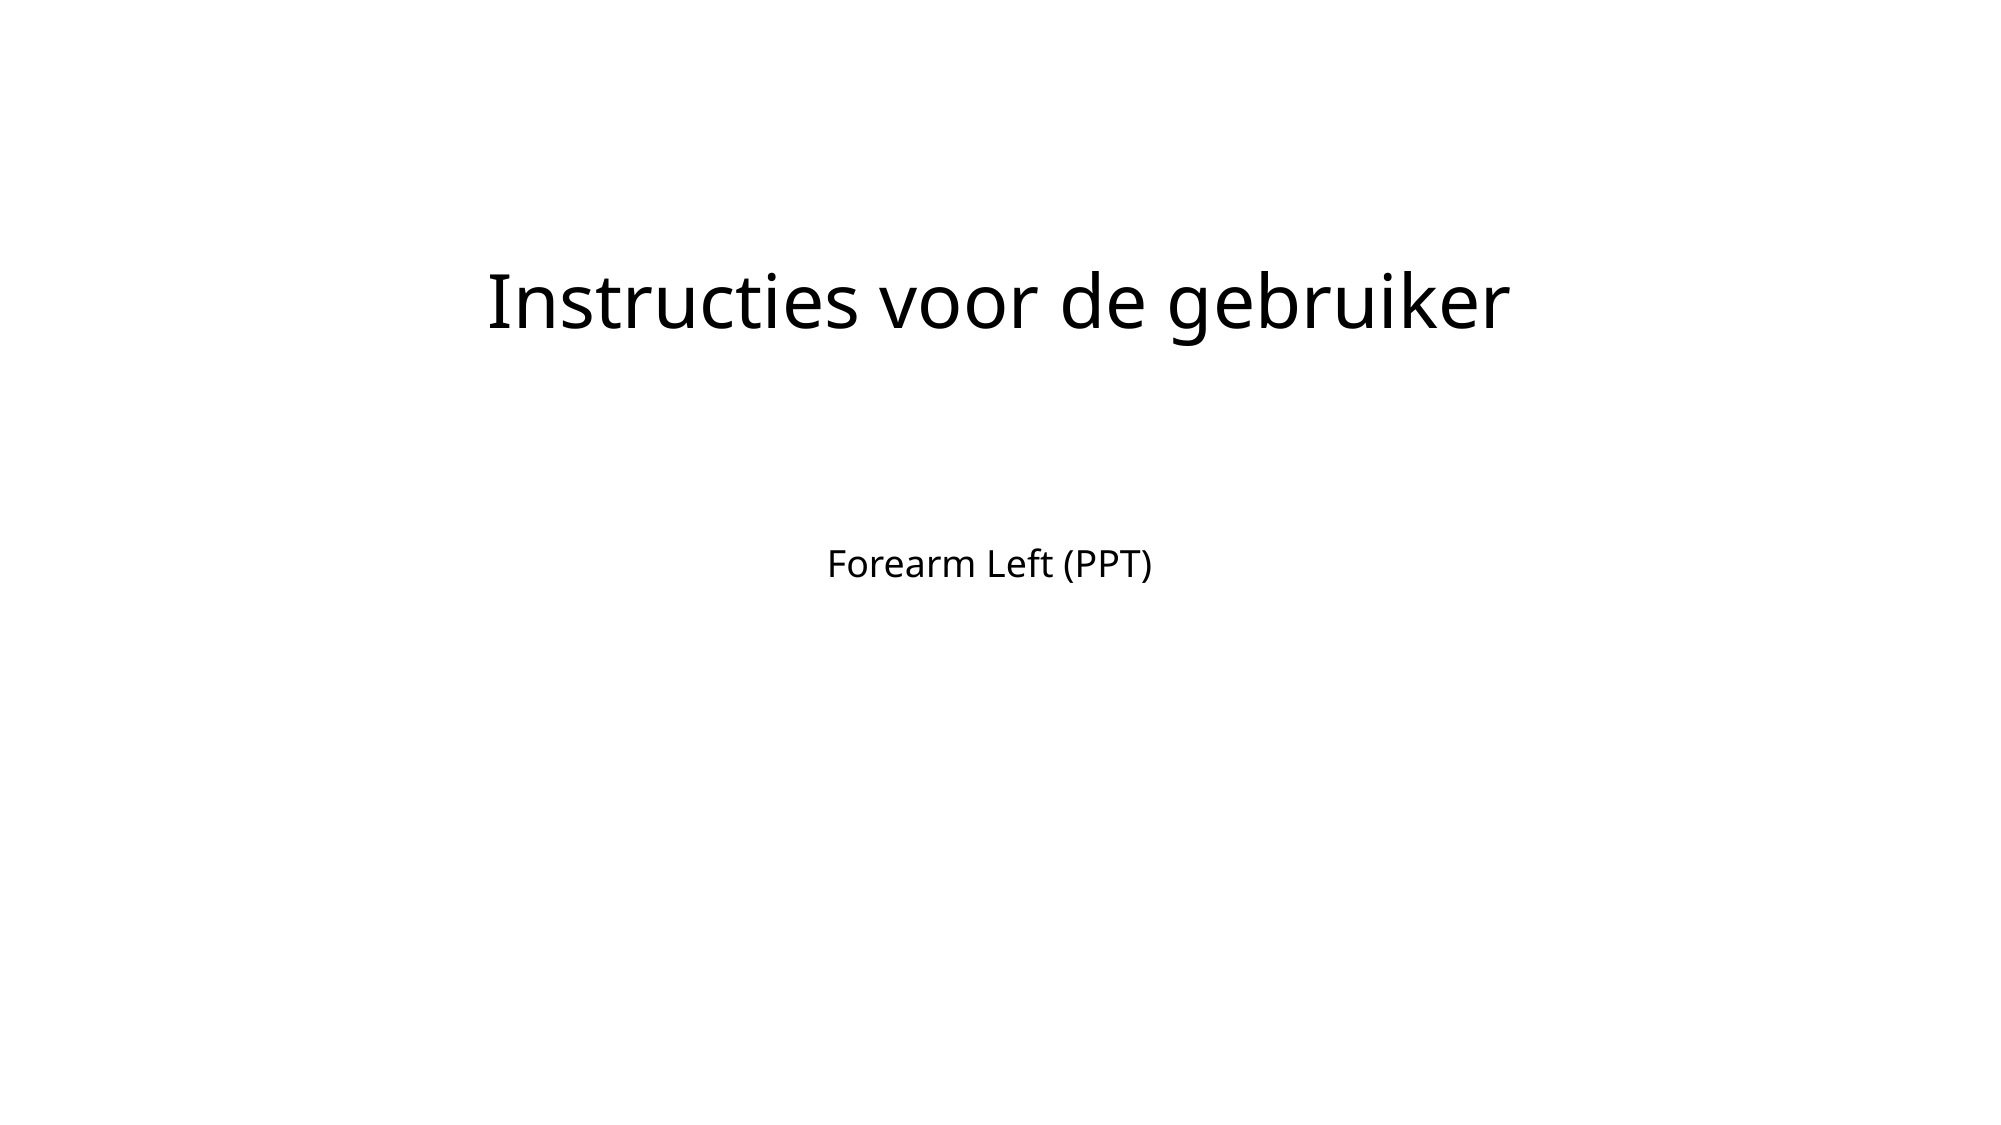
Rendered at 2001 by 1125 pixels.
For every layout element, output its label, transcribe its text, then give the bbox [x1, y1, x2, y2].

text_box Instructies voor de gebruiker [473, 246, 1527, 352]
text_box Forearm Left (PPT) [812, 532, 1168, 592]
